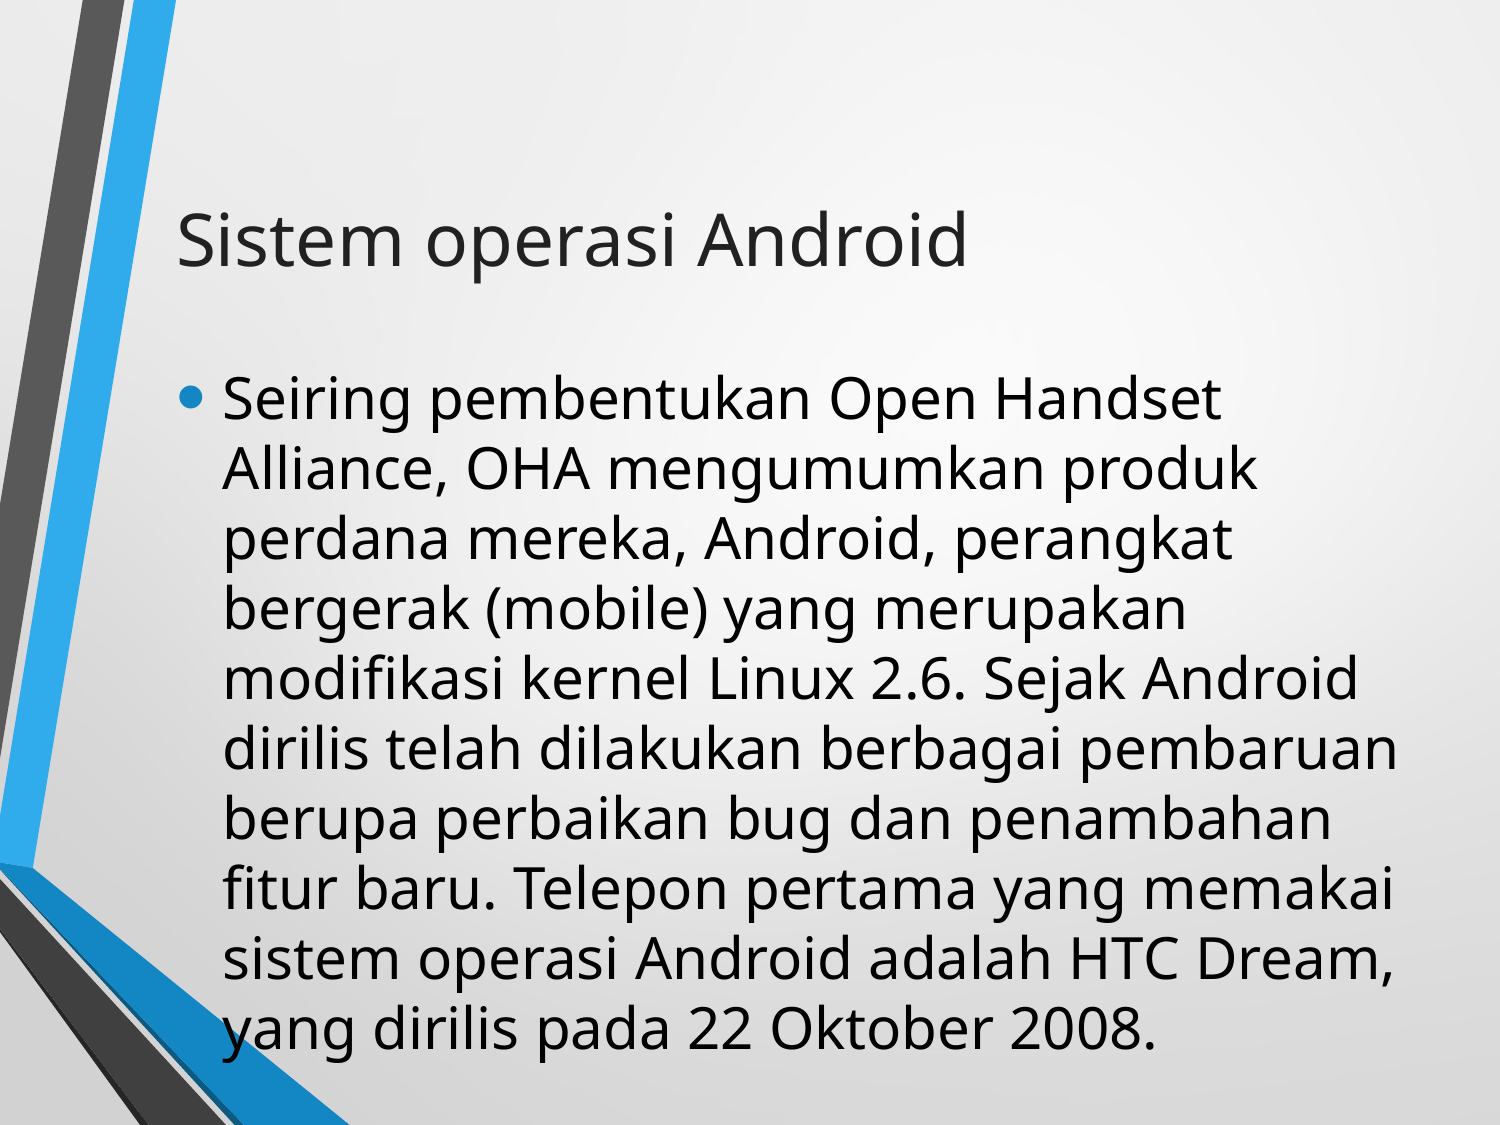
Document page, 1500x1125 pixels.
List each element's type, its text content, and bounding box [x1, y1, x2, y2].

title Sistem operasi Android [161, 75, 1425, 400]
list Seiring pembentukan Open Handset Alliance, OHA mengumumkan produk perdana mereka, Android, perangkat bergerak (mobile) yang merupakan modifikasi kernel Linux 2.6. Sejak Android dirilis telah dilakukan berbagai pembaruan berupa perbaikan bug dan penambahan fitur baru. Telepon pertama yang memakai sistem operasi Android adalah HTC Dream, yang dirilis pada 22 Oktober 2008. [161, 437, 1425, 985]
